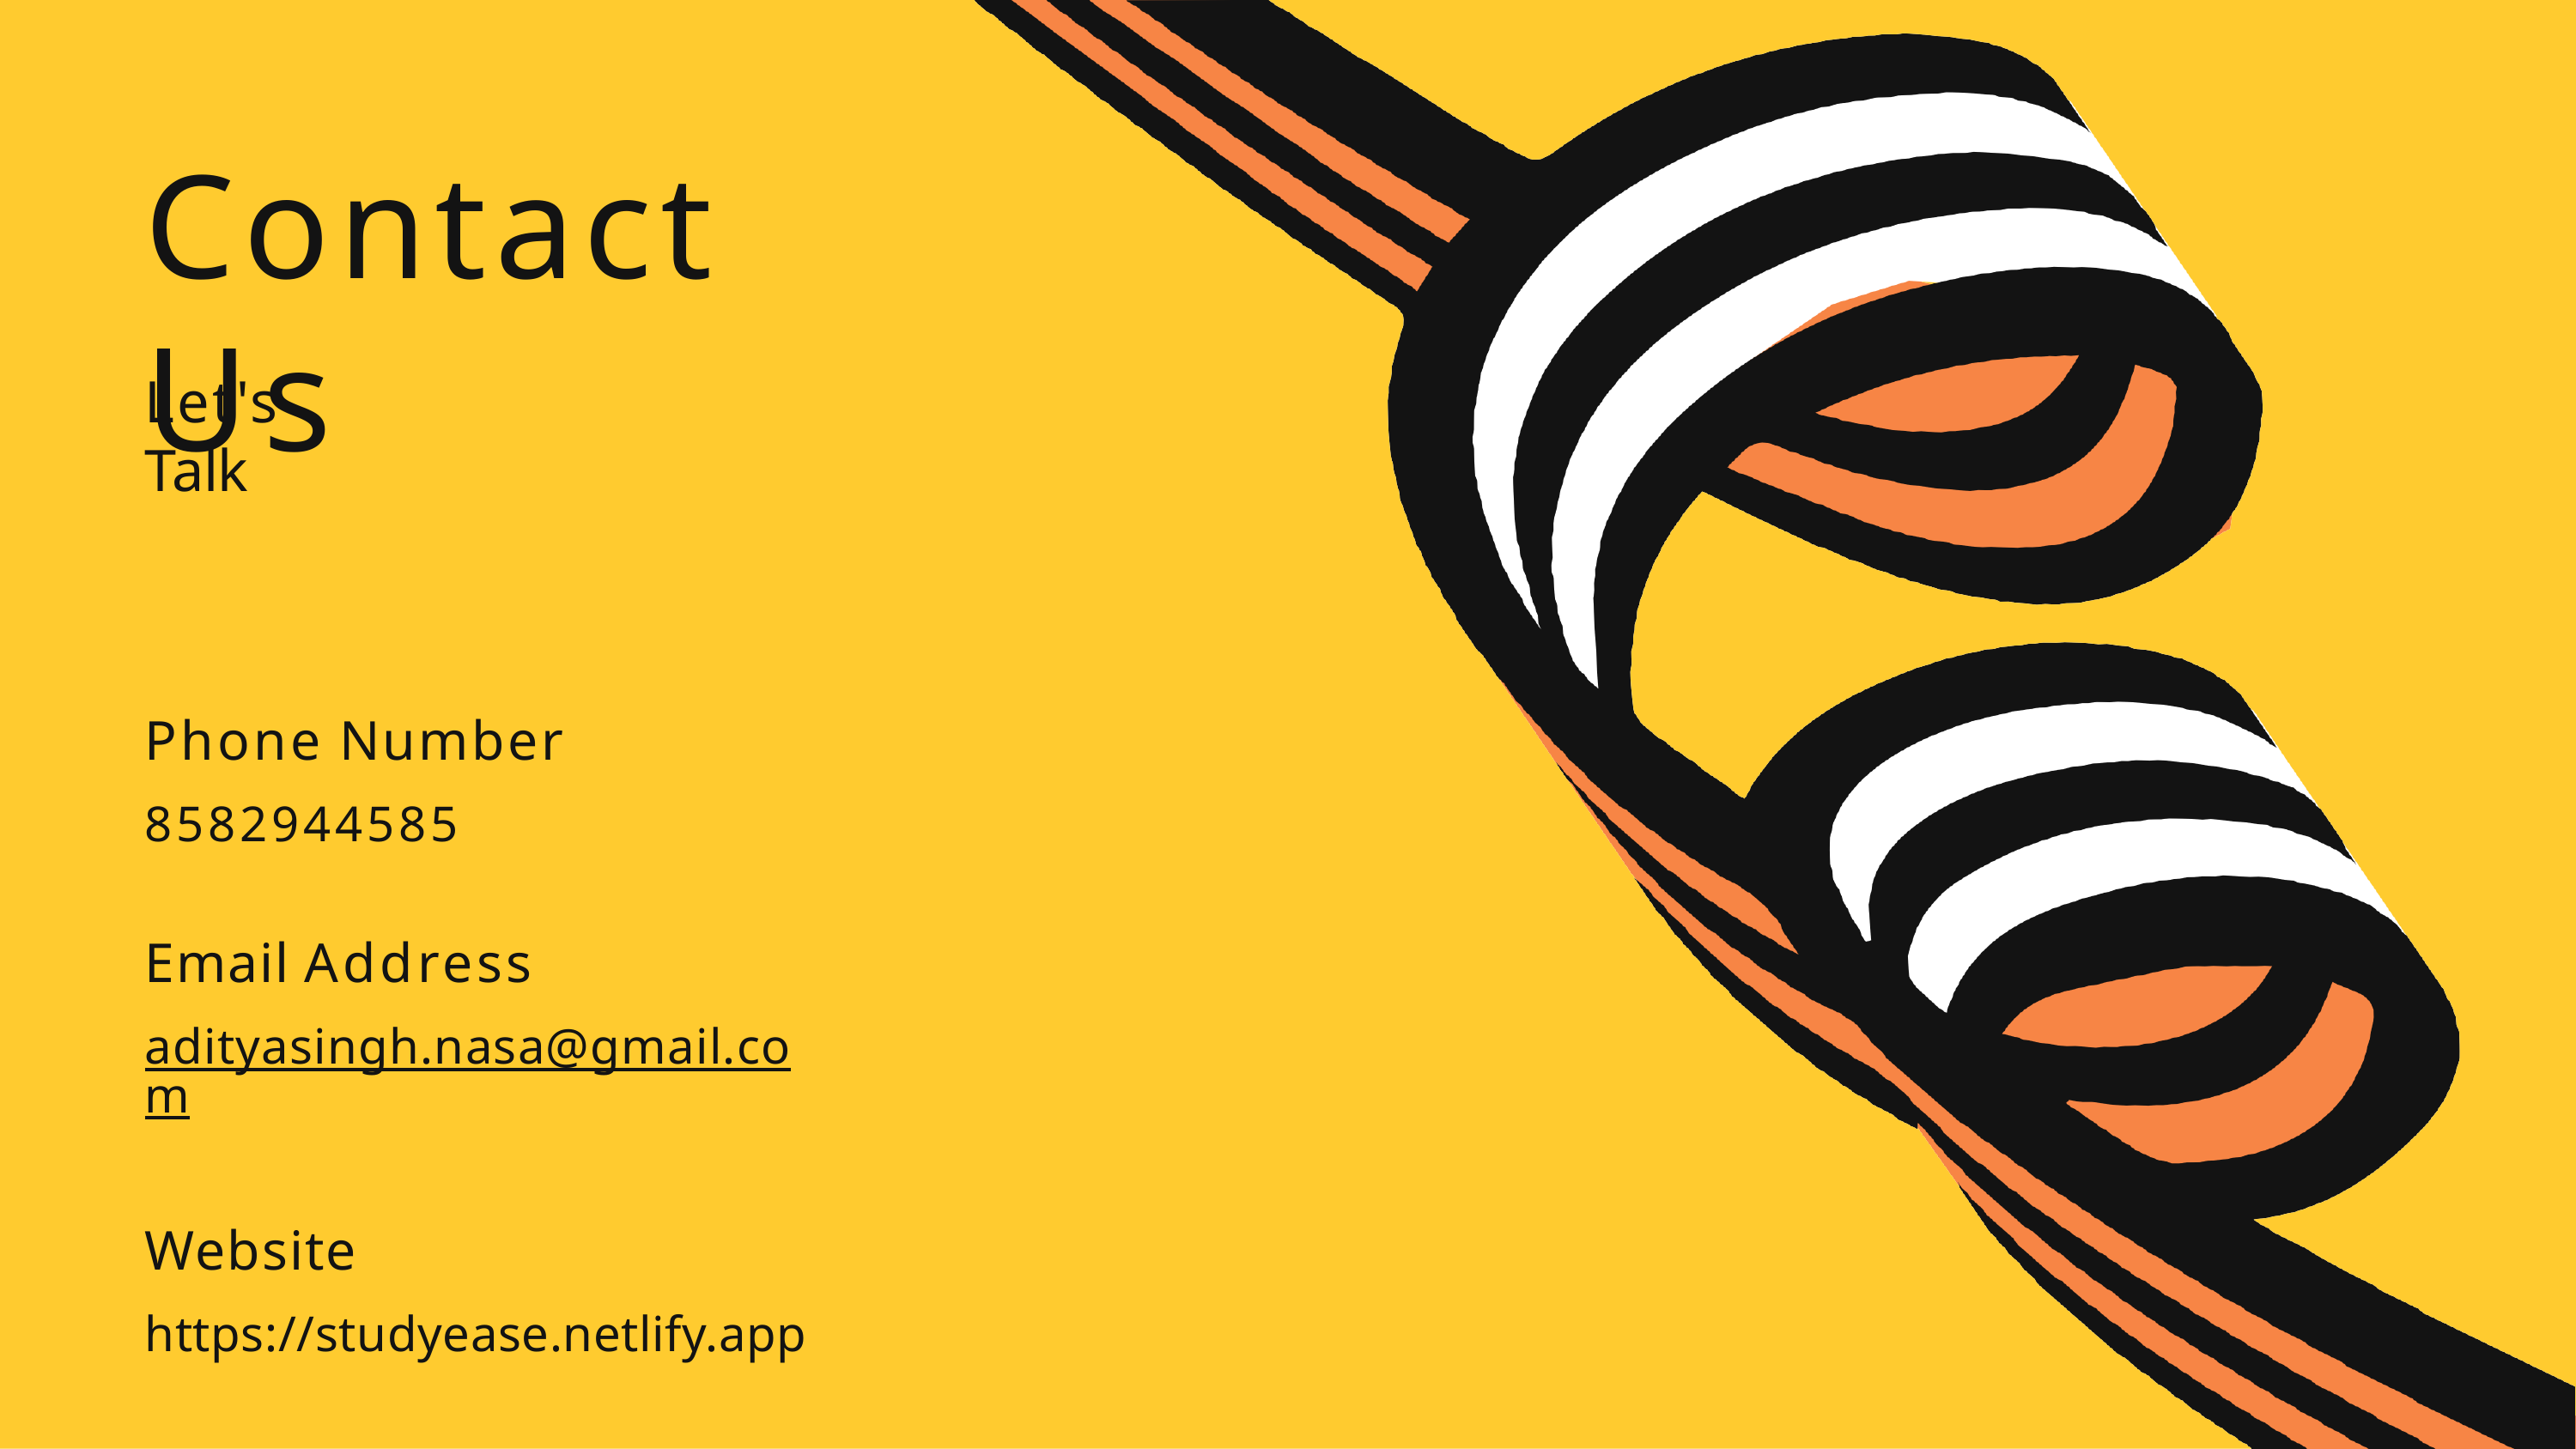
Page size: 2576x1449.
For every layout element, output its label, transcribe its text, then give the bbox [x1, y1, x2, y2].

text_box Let's Talk [143, 364, 398, 504]
text_box [974, 0, 2576, 1449]
text_box [0, 0, 974, 1449]
title Contact Us [143, 134, 918, 480]
text_box Phone Number 8582944585 Email Address adityasingh.nasa@gmail.com Website https://studyease.netlify.app [143, 679, 812, 1313]
